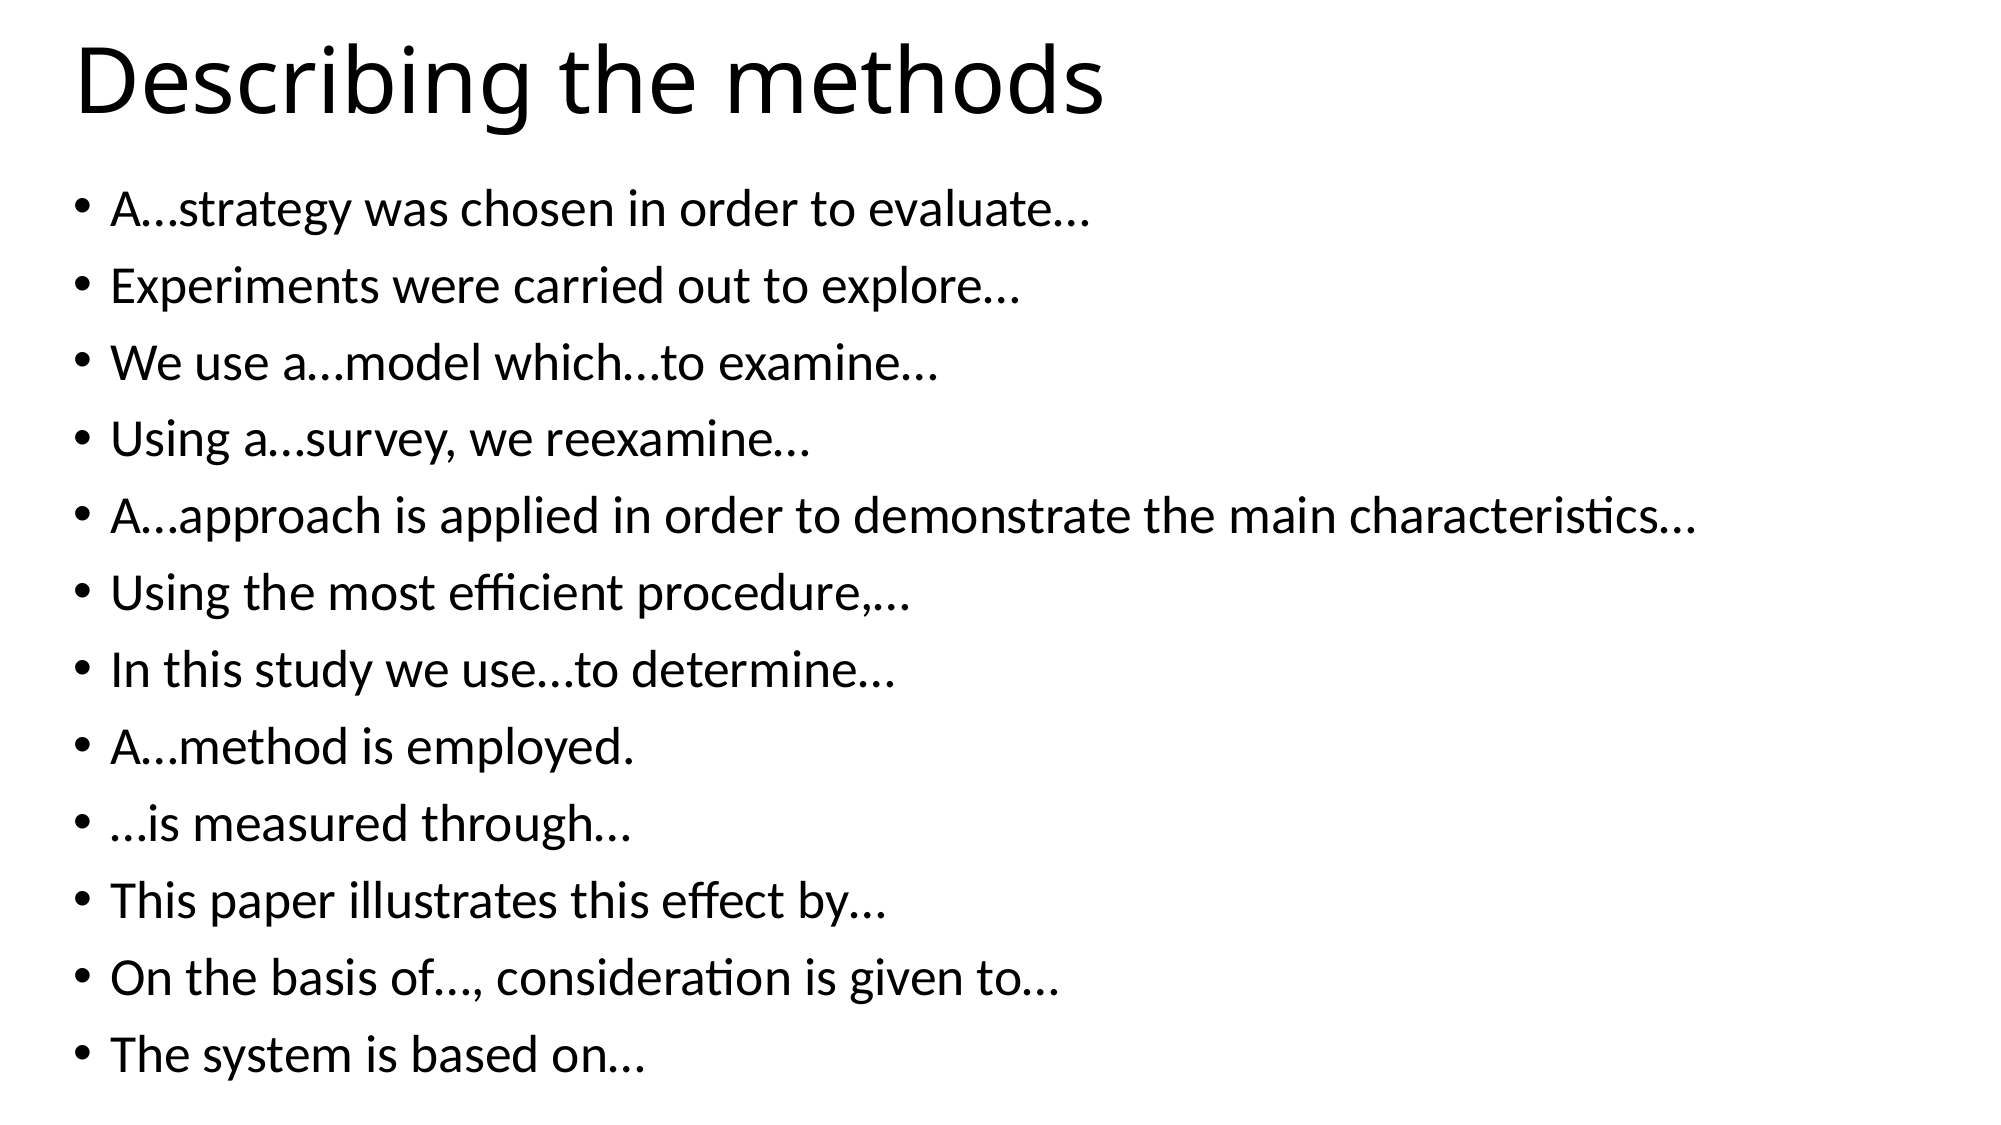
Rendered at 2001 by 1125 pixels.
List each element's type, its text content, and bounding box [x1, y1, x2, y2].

title Describing the methods [58, 26, 1863, 141]
list A…strategy was chosen in order to evaluate… Experiments were carried out to explore… We use a…model which…to examine… Using a…survey, we reexamine… A…approach is applied in order to demonstrate the main characteristics… Using the most efficient procedure,… In this study we use…to determine… A…method is employed. …is measured through… This paper illustrates this effect by… On the basis of…, consideration is given to… The system is based on… [58, 172, 1966, 1097]
